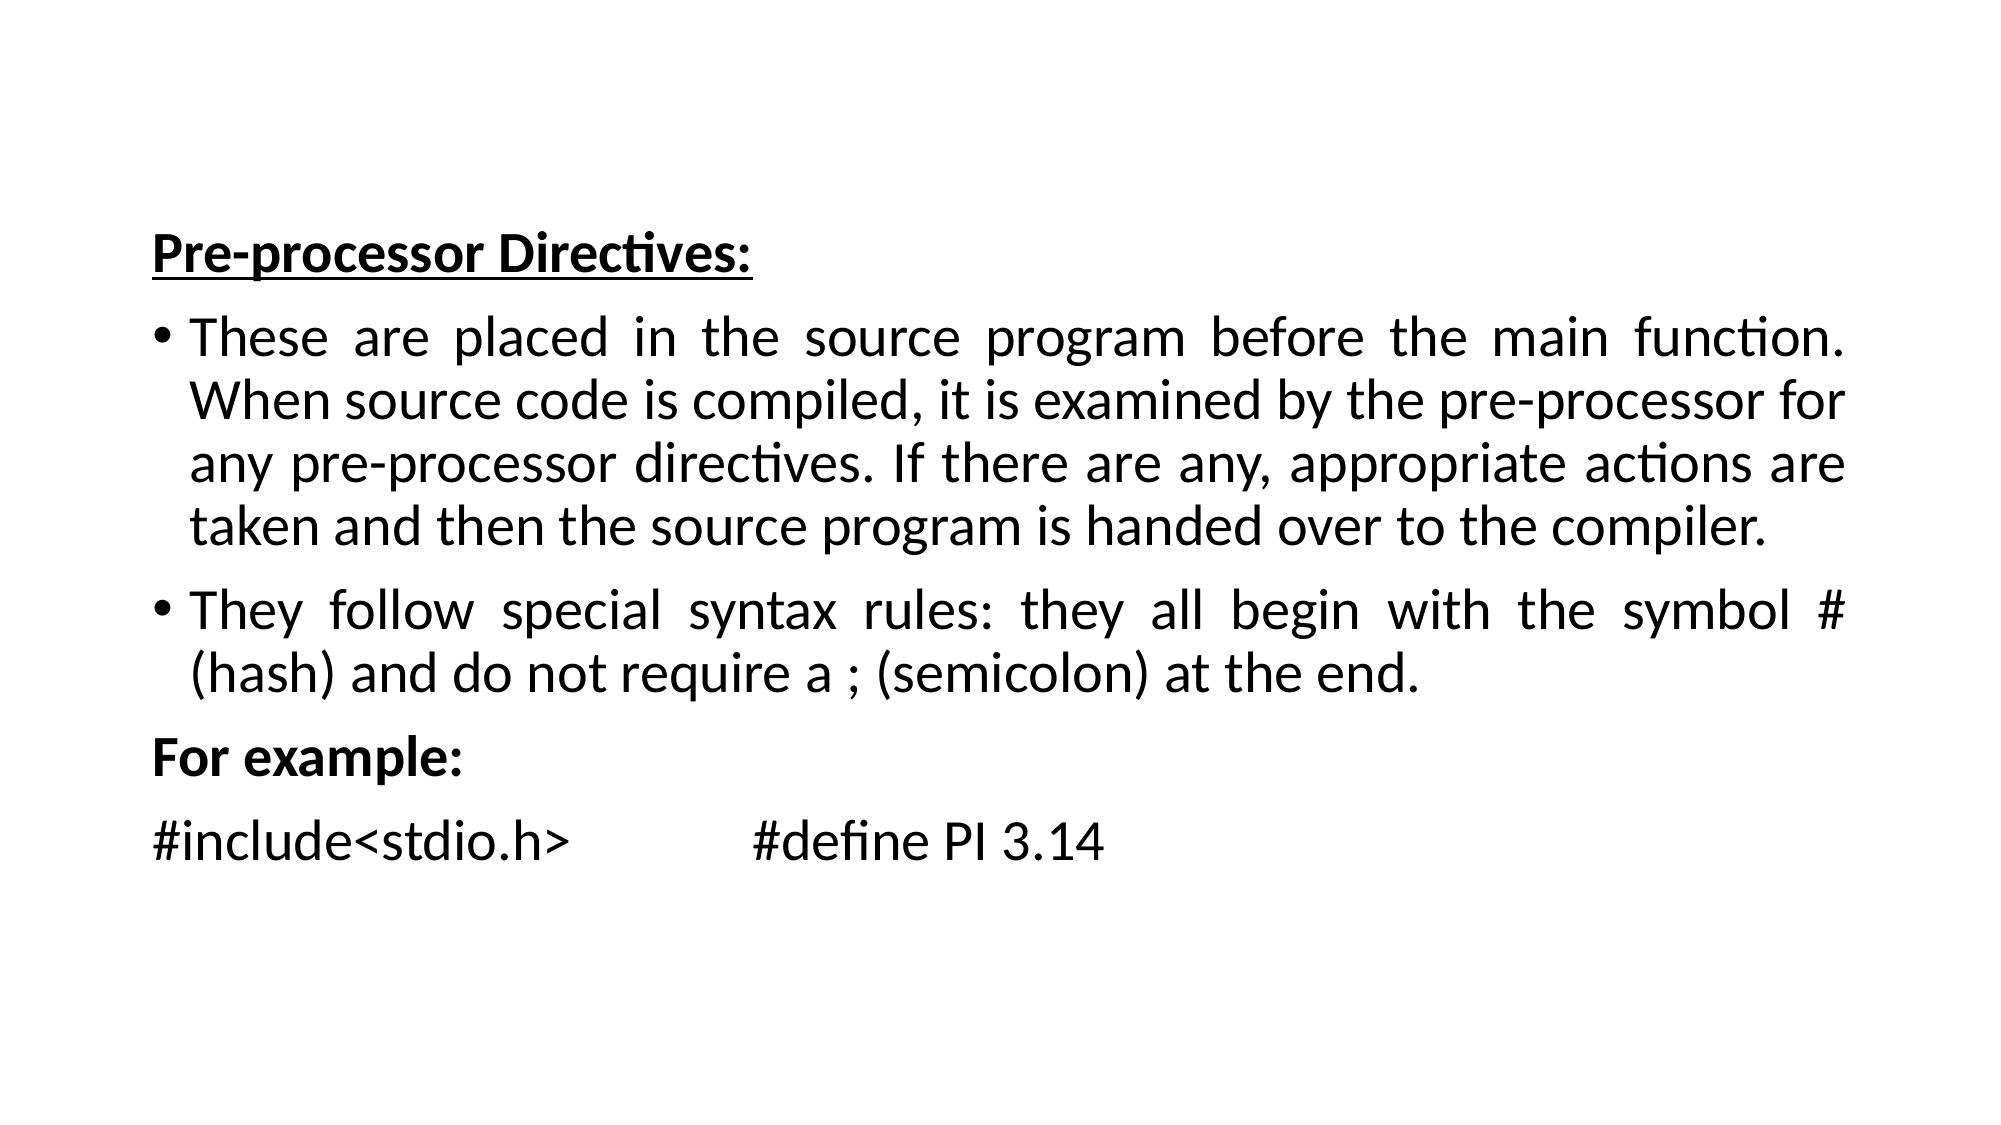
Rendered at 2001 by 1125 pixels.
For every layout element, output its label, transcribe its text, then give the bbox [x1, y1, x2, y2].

list Pre-processor Directives: These are placed in the source program before the main function. When source code is compiled, it is examined by the pre-processor for any pre-processor directives. If there are any, appropriate actions are taken and then the source program is handed over to the compiler. They follow special syntax rules: they all begin with the symbol # (hash) and do not require a ; (semicolon) at the end. For example: #include<stdio.h> #define PI 3.14 [137, 215, 1863, 1017]
